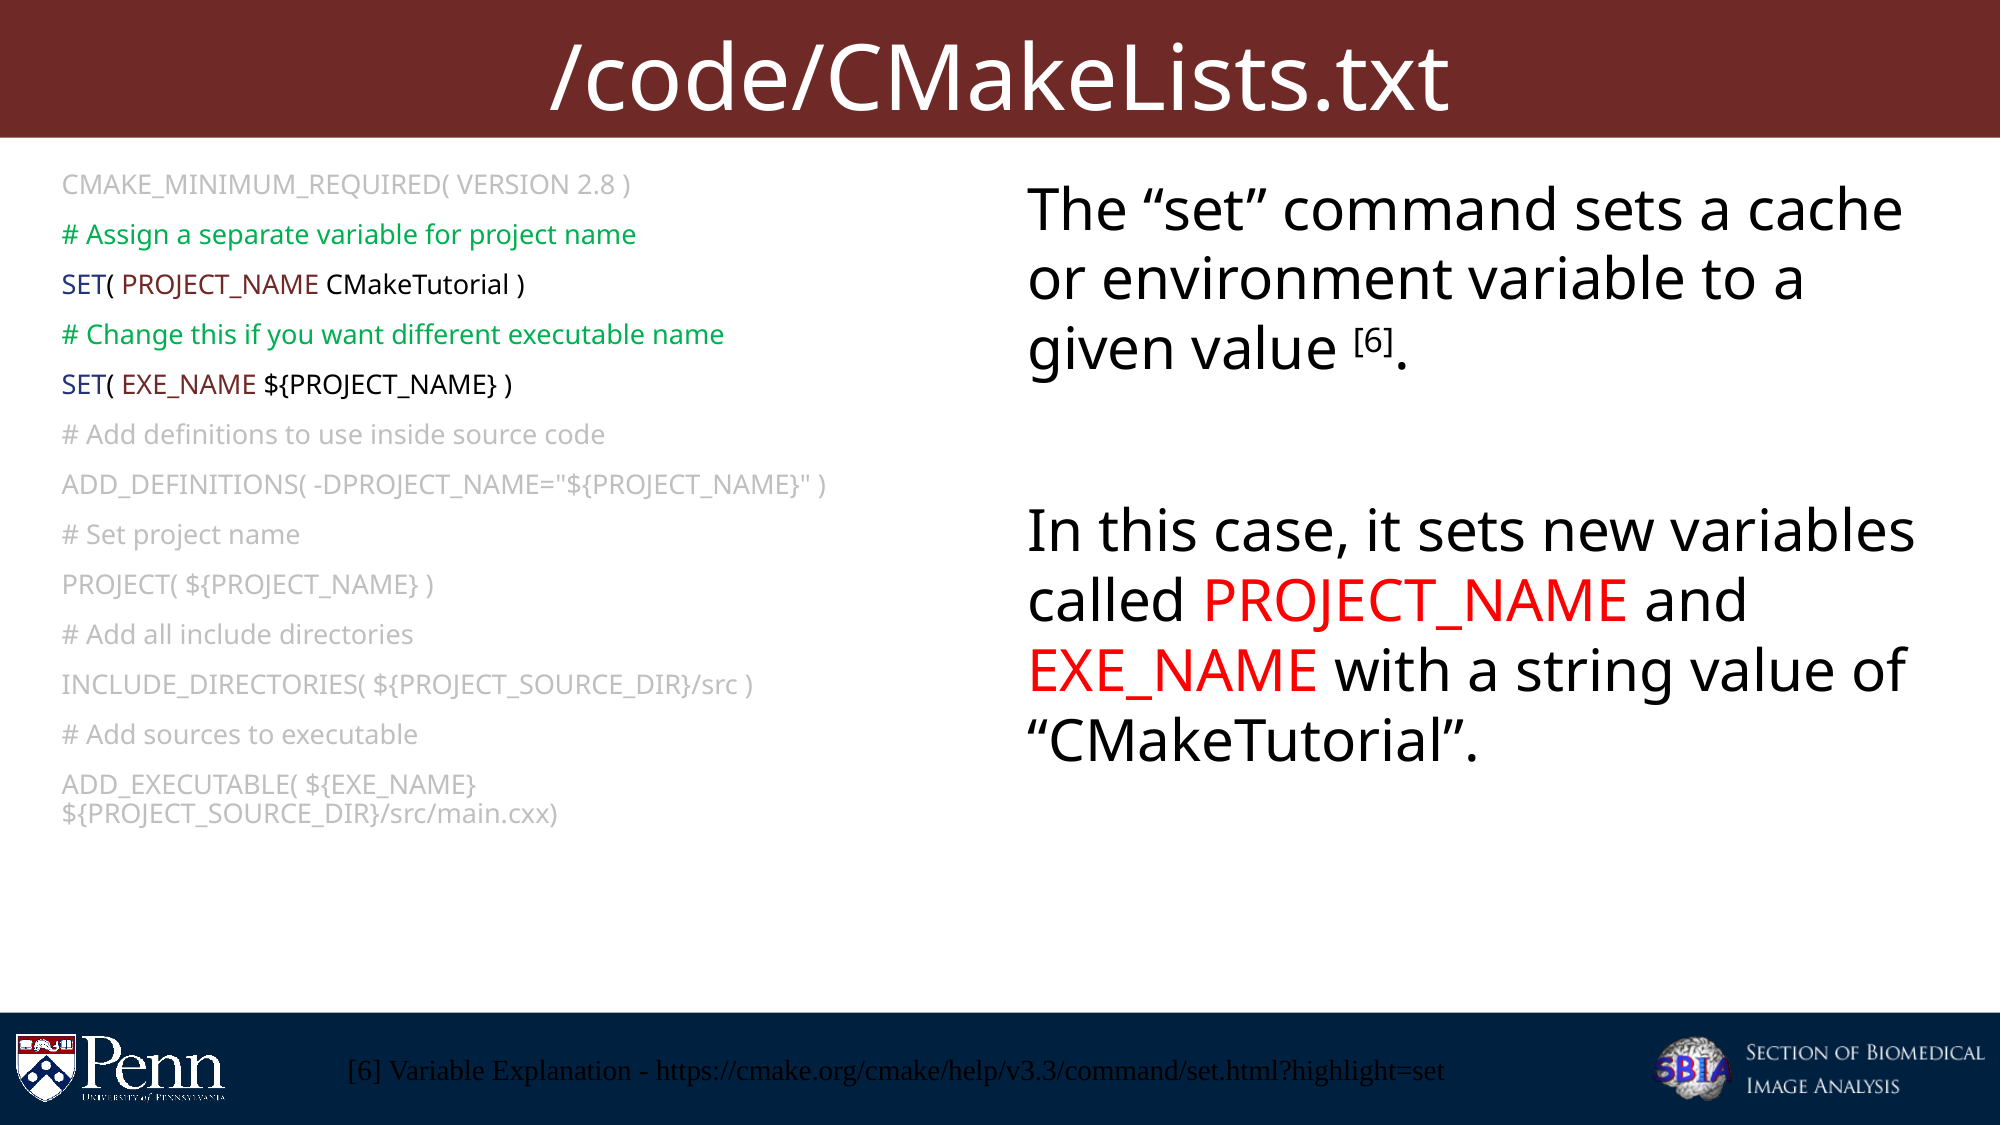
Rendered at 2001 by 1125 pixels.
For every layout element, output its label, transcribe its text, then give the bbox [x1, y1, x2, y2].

footer [6] Variable Explanation - https://cmake.org/cmake/help/v3.3/command/set.html?highlight=set [241, 1038, 1551, 1099]
list CMAKE_MINIMUM_REQUIRED( VERSION 2.8 ) # Assign a separate variable for project name SET( PROJECT_NAME CMakeTutorial ) # Change this if you want different executable name SET( EXE_NAME ${PROJECT_NAME} ) # Add definitions to use inside source code ADD_DEFINITIONS( -DPROJECT_NAME="${PROJECT_NAME}" ) # Set project name PROJECT( ${PROJECT_NAME} ) # Add all include directories INCLUDE_DIRECTORIES( ${PROJECT_SOURCE_DIR}/src ) # Add sources to executable ADD_EXECUTABLE( ${EXE_NAME} ${PROJECT_SOURCE_DIR}/src/main.cxx) [46, 164, 985, 987]
picture [16, 1034, 225, 1103]
list The “set” command sets a cache or environment variable to a given value [6]. In this case, it sets new variables called PROJECT_NAME and EXE_NAME with a string value of “CMakeTutorial”. [1012, 164, 1954, 987]
picture [1652, 1035, 1985, 1102]
title /code/CMakeLists.txt [46, 0, 1954, 138]
